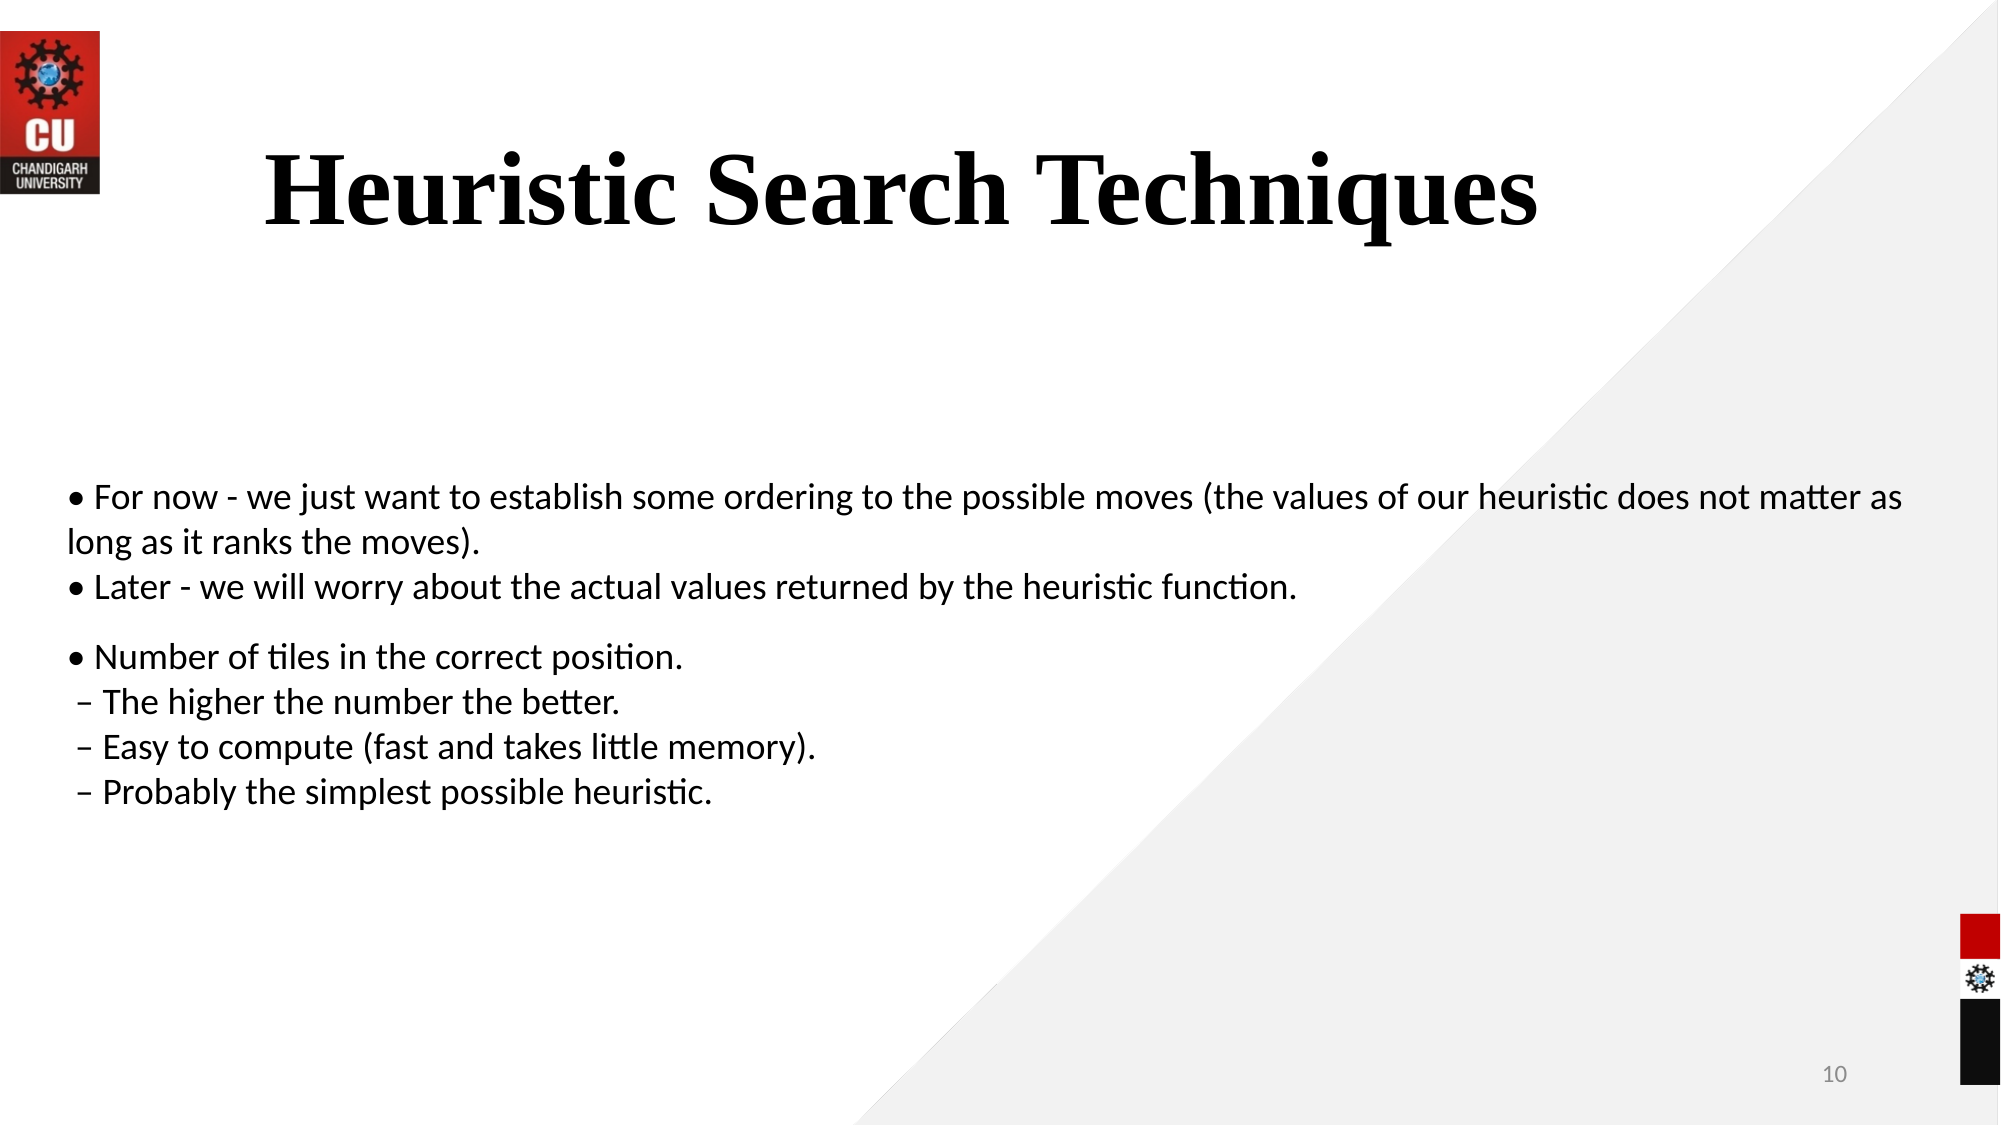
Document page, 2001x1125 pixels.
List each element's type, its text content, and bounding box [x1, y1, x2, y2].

text_box • For now - we just want to establish some ordering to the possible moves (the values of our heuristic does not matter as long as it ranks the moves). • Later - we will worry about the actual values returned by the heuristic function. [52, 464, 1975, 615]
slide_number 10 [1412, 1042, 1863, 1103]
text_box • Number of tiles in the correct position. – The higher the number the better. – Easy to compute (fast and takes little memory). – Probably the simplest possible heuristic. [52, 625, 1918, 820]
title Heuristic Search Techniques [249, 35, 1975, 254]
picture [0, 0, 2001, 1125]
